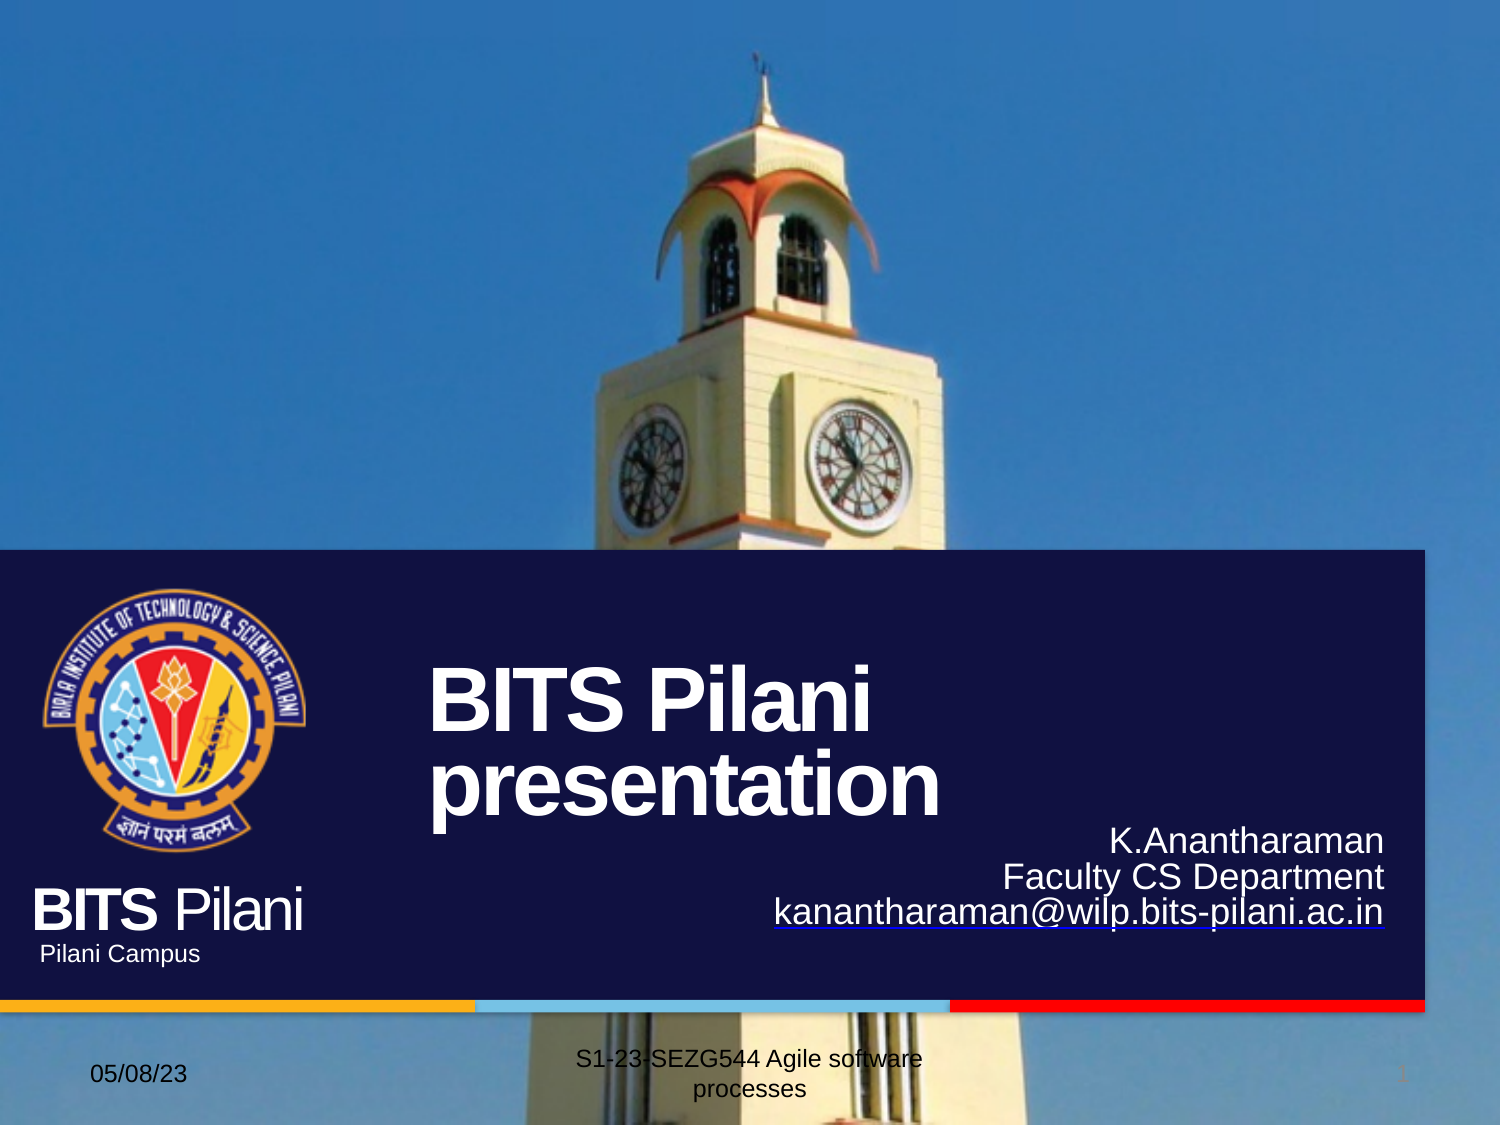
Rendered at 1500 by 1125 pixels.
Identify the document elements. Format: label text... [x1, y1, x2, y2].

text_box K.Anantharaman Faculty CS Department kanantharaman@wilp.bits-pilani.ac.in [412, 812, 1400, 975]
title BITS Pilani presentation [412, 624, 1400, 812]
footer S1-23-SEZG544 Agile software processes [512, 1042, 988, 1103]
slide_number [75, 1042, 425, 1103]
slide_number 1 [1074, 1042, 1425, 1103]
picture [0, 0, 1500, 1125]
